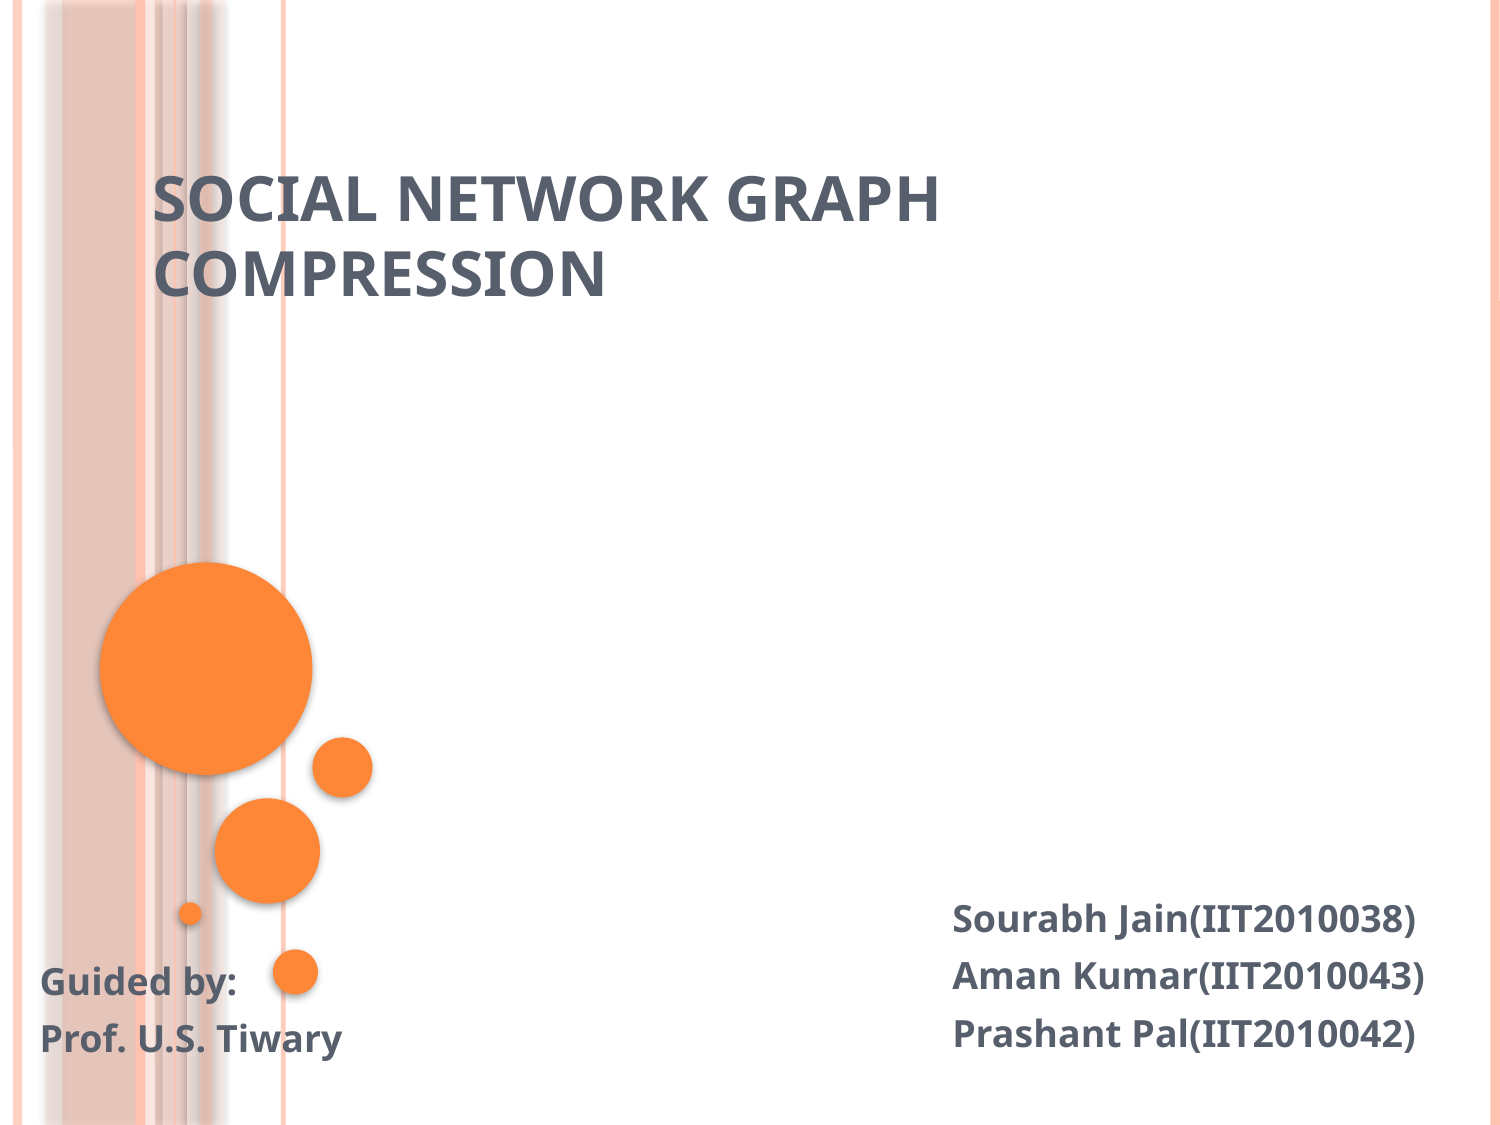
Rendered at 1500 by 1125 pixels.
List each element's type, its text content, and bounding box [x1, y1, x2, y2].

text_box Guided by: Prof. U.S. Tiwary [24, 950, 400, 1080]
subtitle Sourabh Jain(IIT2010038) Aman Kumar(IIT2010043) Prashant Pal(IIT2010042) [937, 887, 1475, 1075]
title Social Network Graph Compression [137, 75, 1413, 317]
